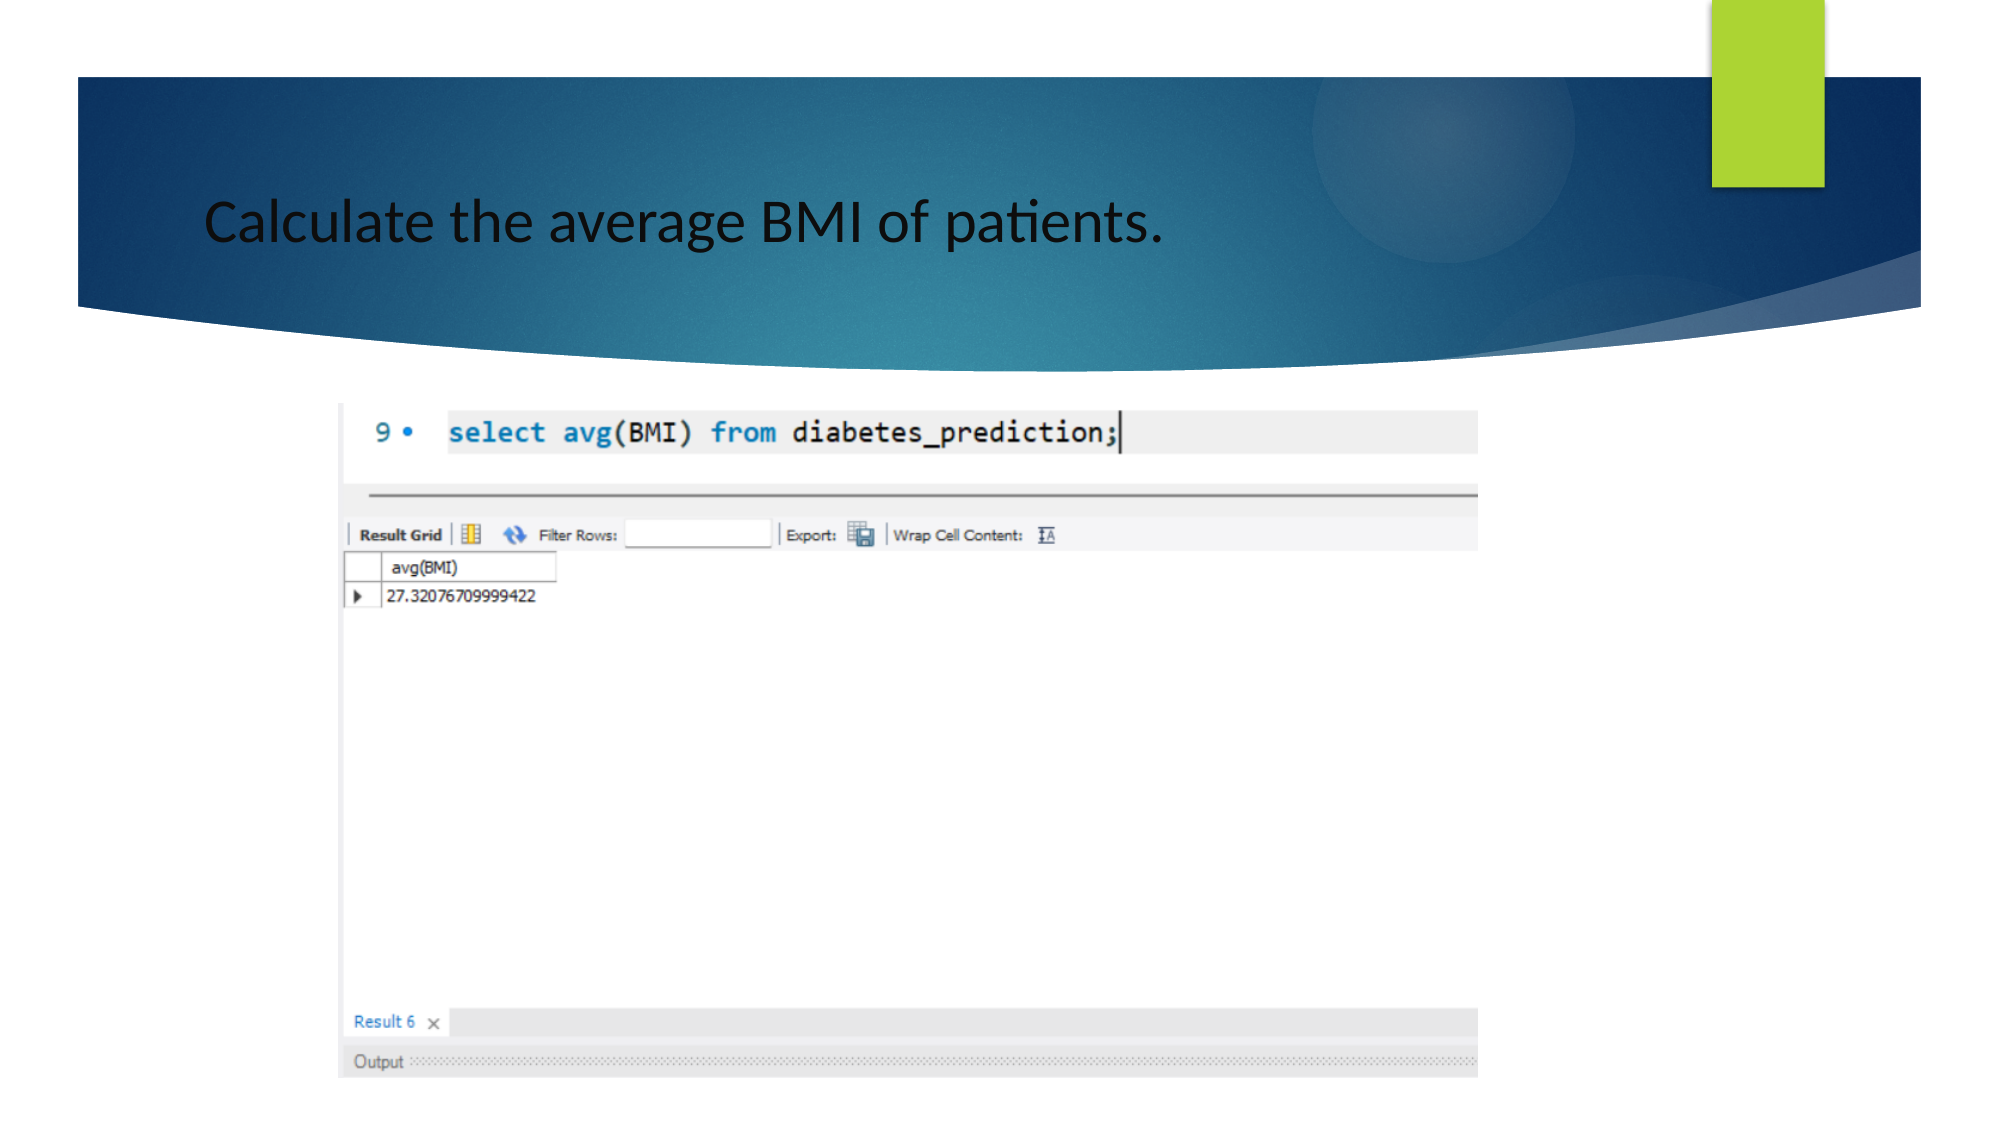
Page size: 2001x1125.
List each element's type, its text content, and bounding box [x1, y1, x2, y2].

title Calculate the average BMI of patients. [189, 159, 1627, 276]
picture [337, 403, 1479, 1078]
